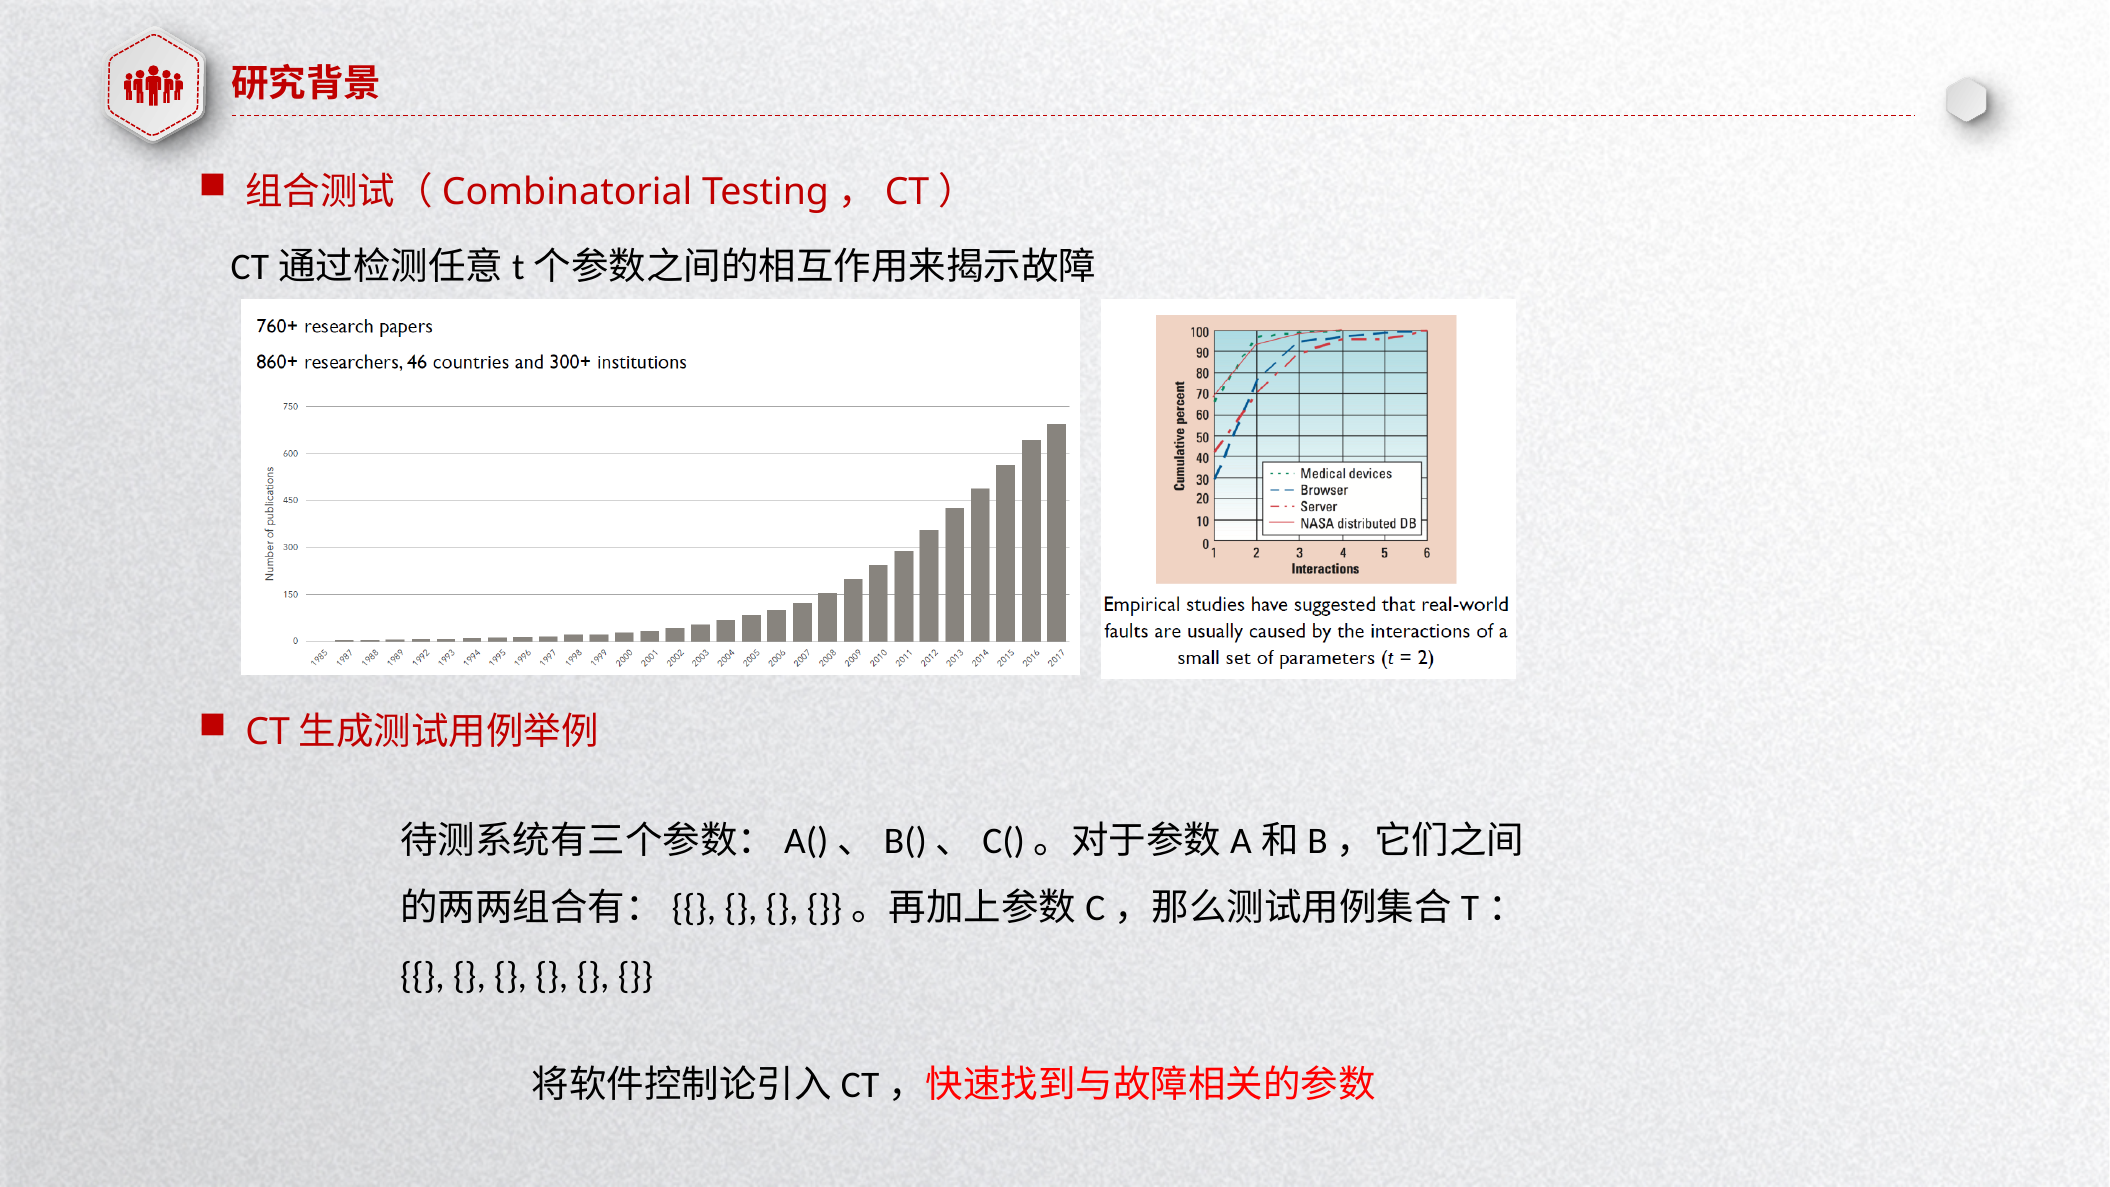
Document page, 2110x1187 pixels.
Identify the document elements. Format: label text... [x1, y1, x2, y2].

text_box CT生成测试用例举例 [182, 699, 642, 761]
text_box 组合测试（Combinatorial Testing，CT） [182, 159, 1256, 221]
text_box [95, 32, 212, 138]
text_box 研究背景 [219, 53, 544, 110]
picture [0, 0, 2110, 1187]
text_box CT通过检测任意t个参数之间的相互作用来揭示故障 [215, 234, 1111, 295]
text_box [1944, 79, 1989, 120]
text_box 将软件控制论引入CT，快速找到与故障相关的参数 [517, 1052, 1391, 1113]
